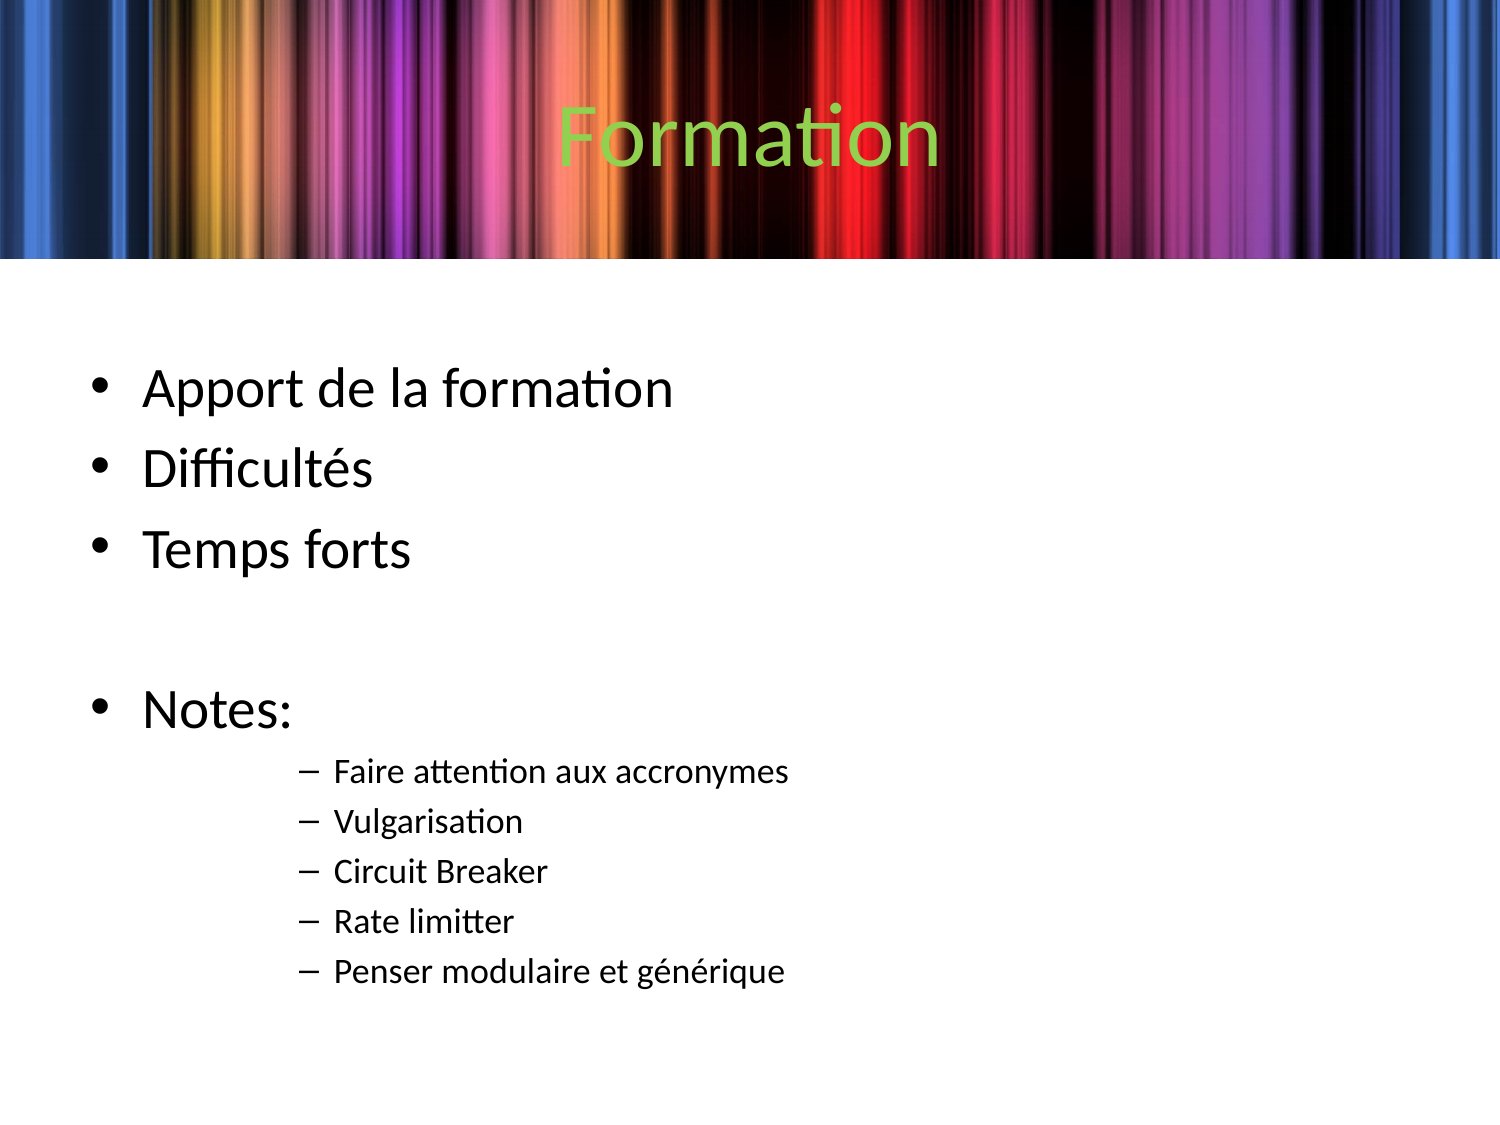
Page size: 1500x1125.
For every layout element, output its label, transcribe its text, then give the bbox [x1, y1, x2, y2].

picture [0, 0, 1500, 259]
list Apport de la formation Difficultés Temps forts Notes: Faire attention aux accronymes Vulgarisation Circuit Breaker Rate limitter Penser modulaire et générique [75, 267, 1425, 1005]
